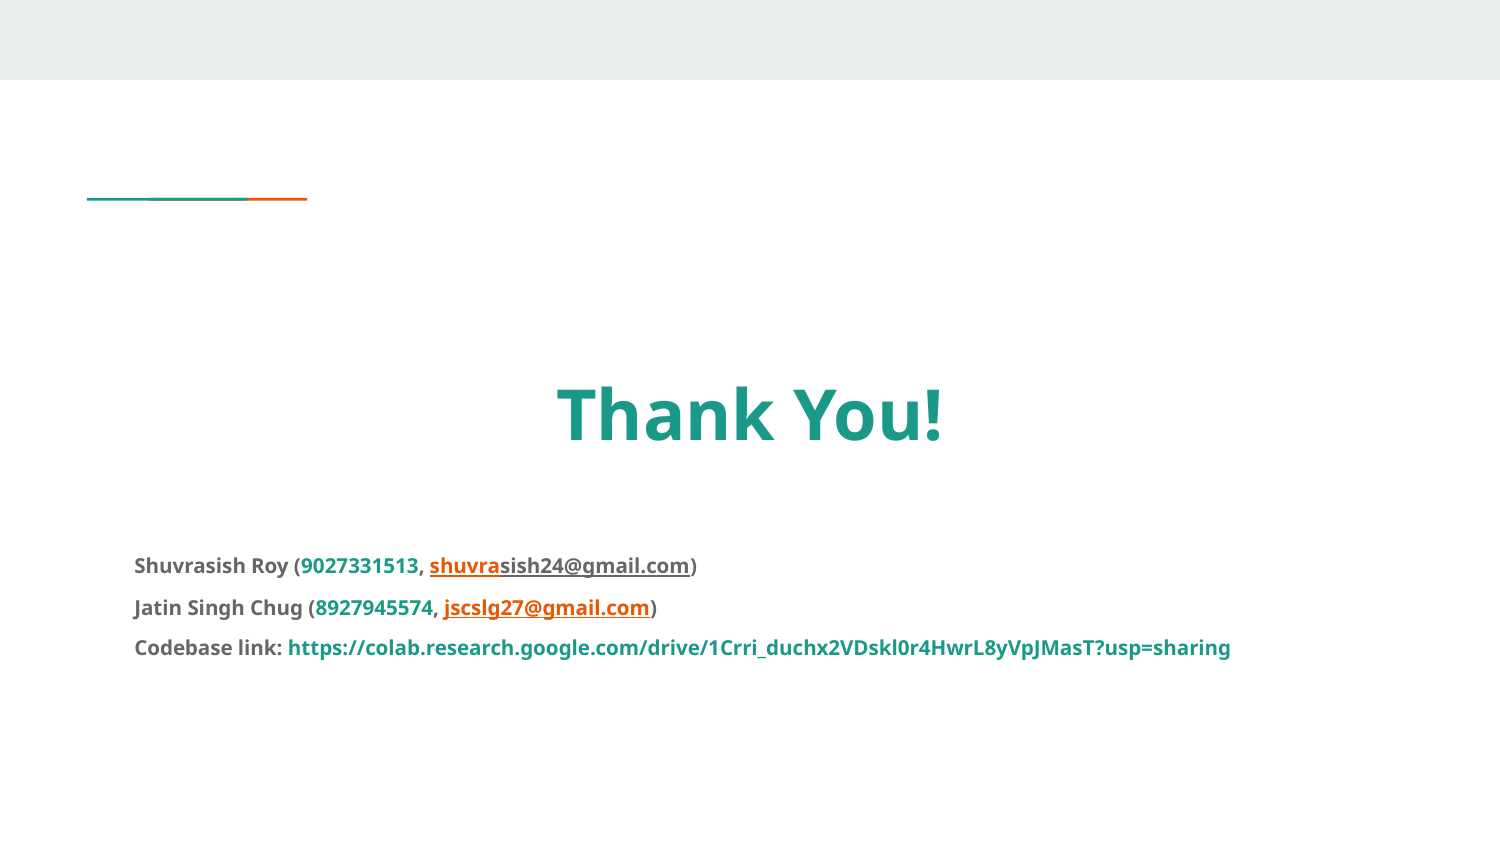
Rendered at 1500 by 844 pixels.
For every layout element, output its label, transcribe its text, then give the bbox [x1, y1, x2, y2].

title Thank You! Shuvrasish Roy (9027331513, shuvrasish24@gmail.com) Jatin Singh Chug (8927945574, jscslg27@gmail.com) Codebase link: https://colab.research.google.com/drive/1Crri_duchx2VDskl0r4HwrL8yVpJMasT?usp=sharing [119, 354, 1381, 679]
